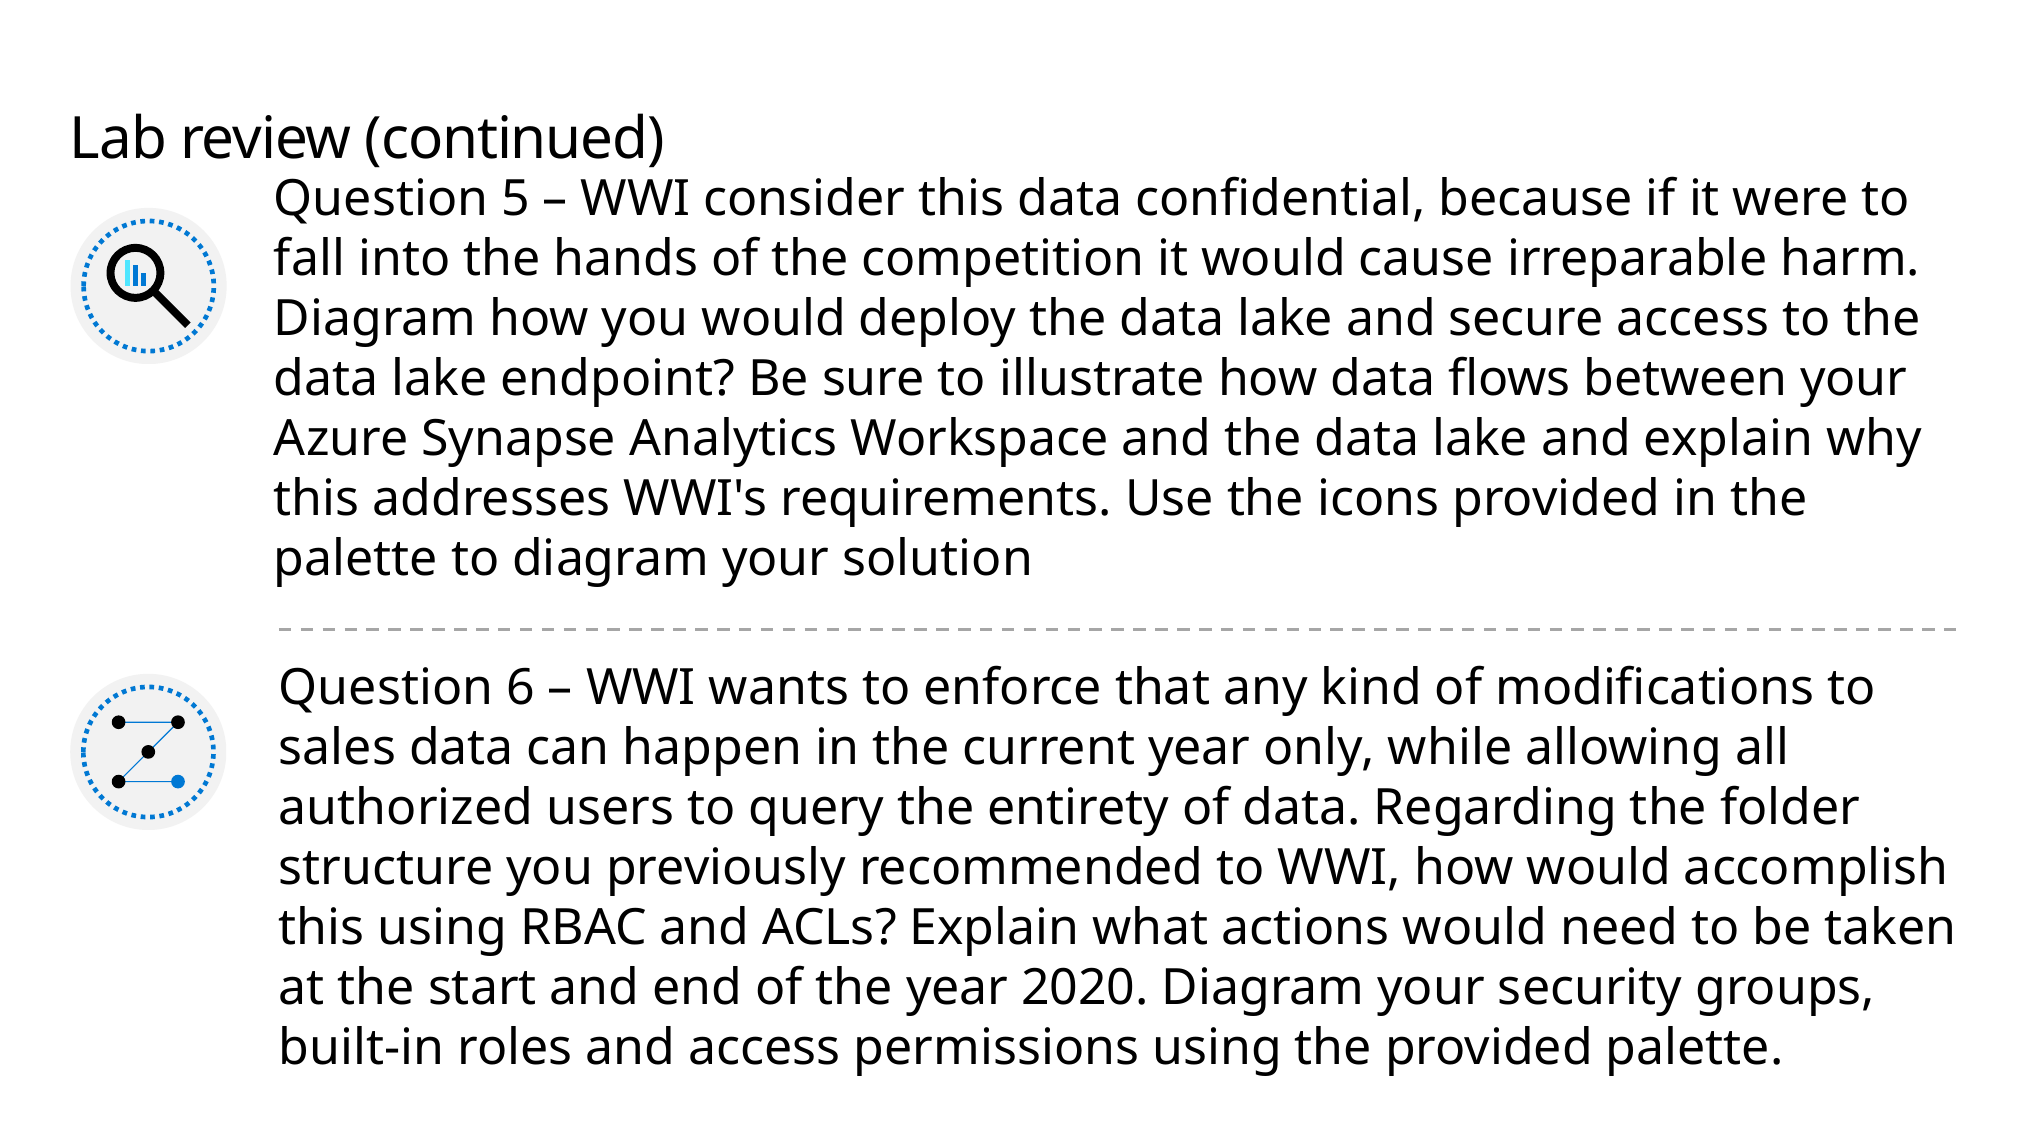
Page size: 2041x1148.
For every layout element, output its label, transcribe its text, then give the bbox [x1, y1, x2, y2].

picture [70, 207, 227, 365]
picture [69, 673, 227, 831]
title Lab review (continued) [70, 103, 1969, 172]
text_box Question 6 – WWI wants to enforce that any kind of modifications to sales data can happen in the current year only, while allowing all authorized users to query the entirety of data. Regarding the folder structure you previously recommended to WWI, how would accomplish this using RBAC and ACLs? Explain what actions would need to be taken at the start and end of the year 2020. Diagram your security groups, built-in roles and access permissions using the provided palette. [278, 778, 1971, 951]
text_box Question 5 – WWI consider this data confidential, because if it were to fall into the hands of the competition it would cause irreparable harm. Diagram how you would deploy the data lake and secure access to the data lake endpoint? Be sure to illustrate how data flows between your Azure Synapse Analytics Workspace and the data lake and explain why this addresses WWI's requirements. Use the icons provided in the palette to diagram your solution [273, 289, 1966, 462]
